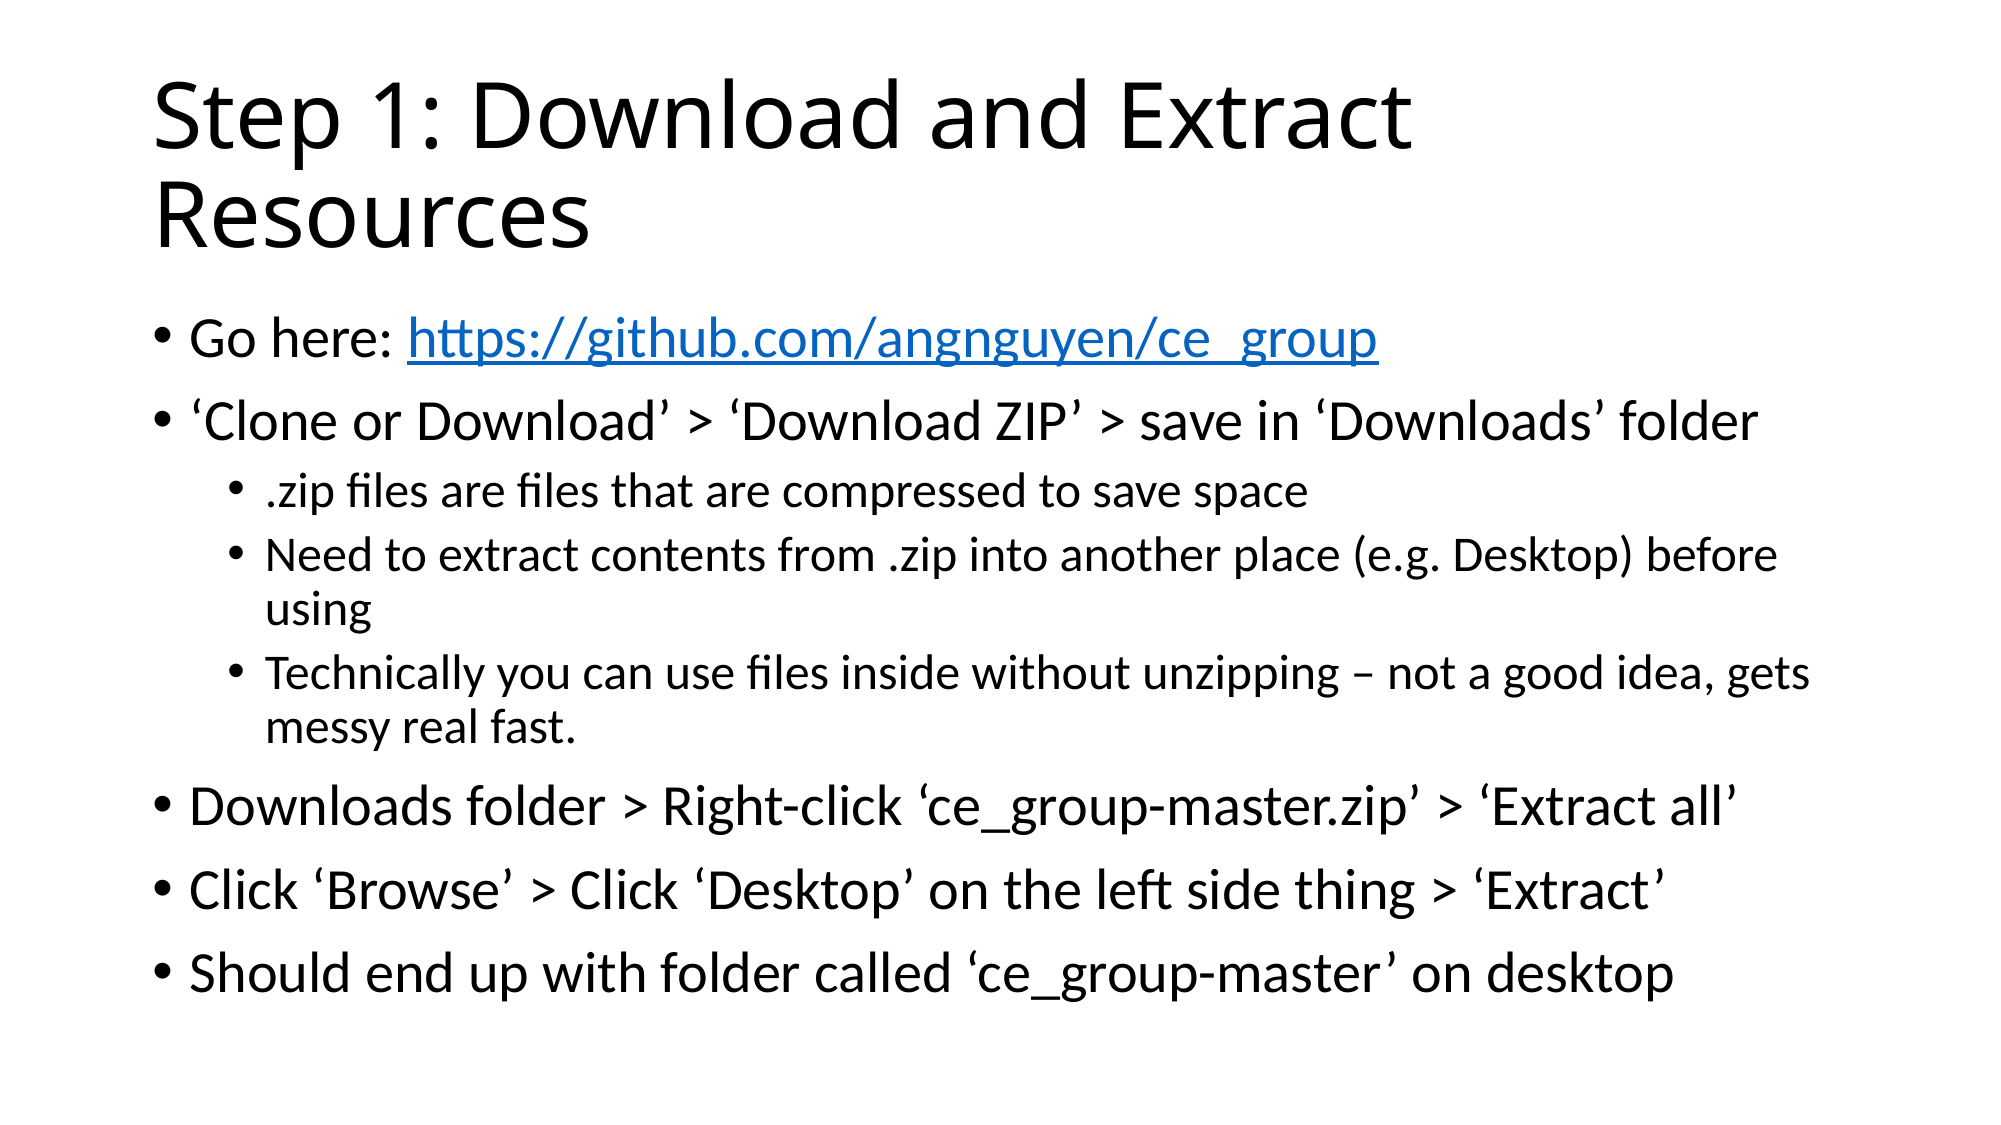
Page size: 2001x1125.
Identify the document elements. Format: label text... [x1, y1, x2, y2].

title Step 1: Download and Extract Resources [137, 59, 1863, 278]
list Go here: https://github.com/angnguyen/ce_group ‘Clone or Download’ > ‘Download ZIP’ > save in ‘Downloads’ folder .zip files are files that are compressed to save space Need to extract contents from .zip into another place (e.g. Desktop) before using Technically you can use files inside without unzipping – not a good idea, gets messy real fast. Downloads folder > Right-click ‘ce_group-master.zip’ > ‘Extract all’ Click ‘Browse’ > Click ‘Desktop’ on the left side thing > ‘Extract’ Should end up with folder called ‘ce_group-master’ on desktop [137, 299, 1863, 1014]
